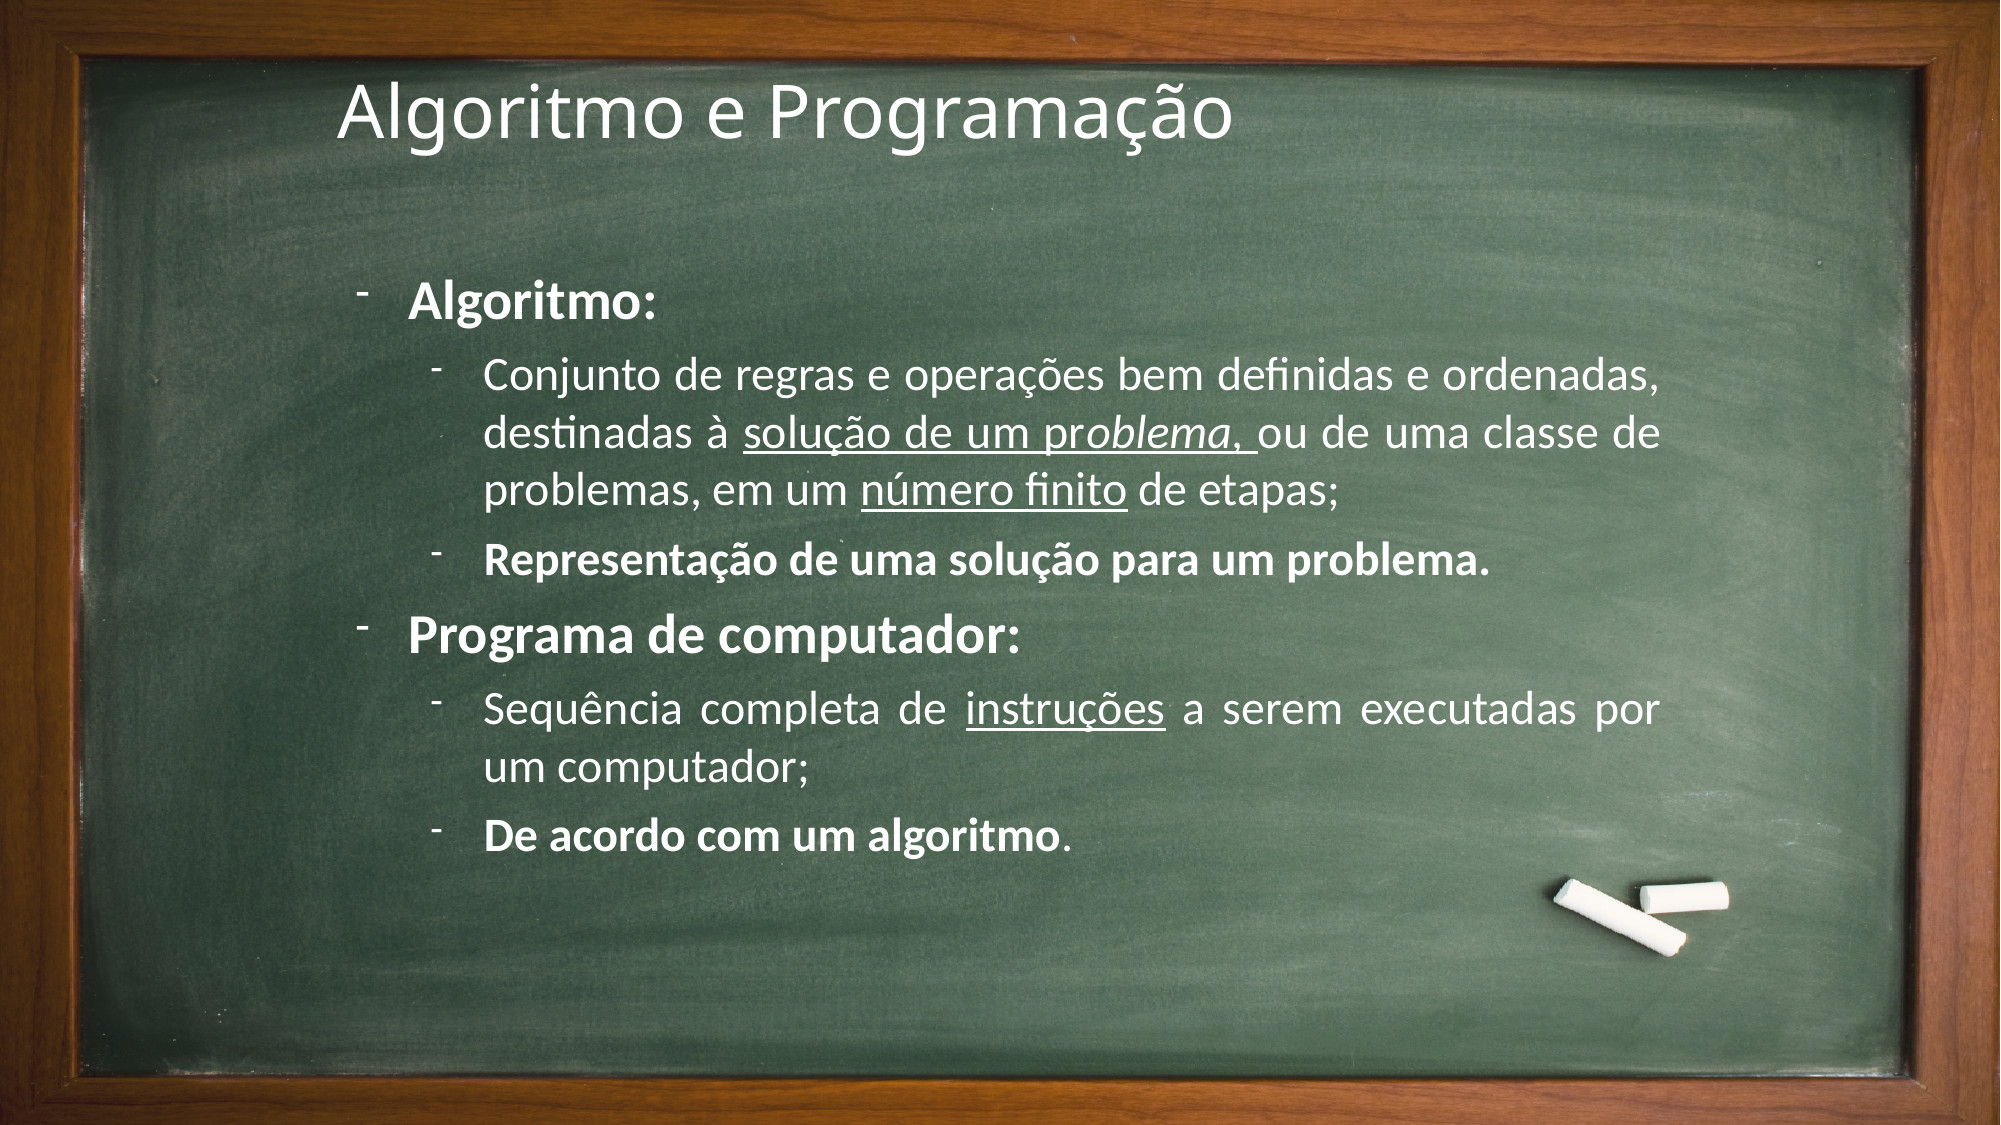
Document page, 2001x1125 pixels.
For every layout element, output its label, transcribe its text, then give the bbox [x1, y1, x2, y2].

title Algoritmo e Programação [323, 56, 1674, 161]
list Algoritmo: Conjunto de regras e operações bem definidas e ordenadas, destinadas à solução de um problema, ou de uma classe de problemas, em um número finito de etapas; Representação de uma solução para um problema. Programa de computador: Sequência completa de instruções a serem executadas por um computador; De acordo com um algoritmo. [327, 255, 1678, 929]
picture [0, 0, 2000, 1125]
